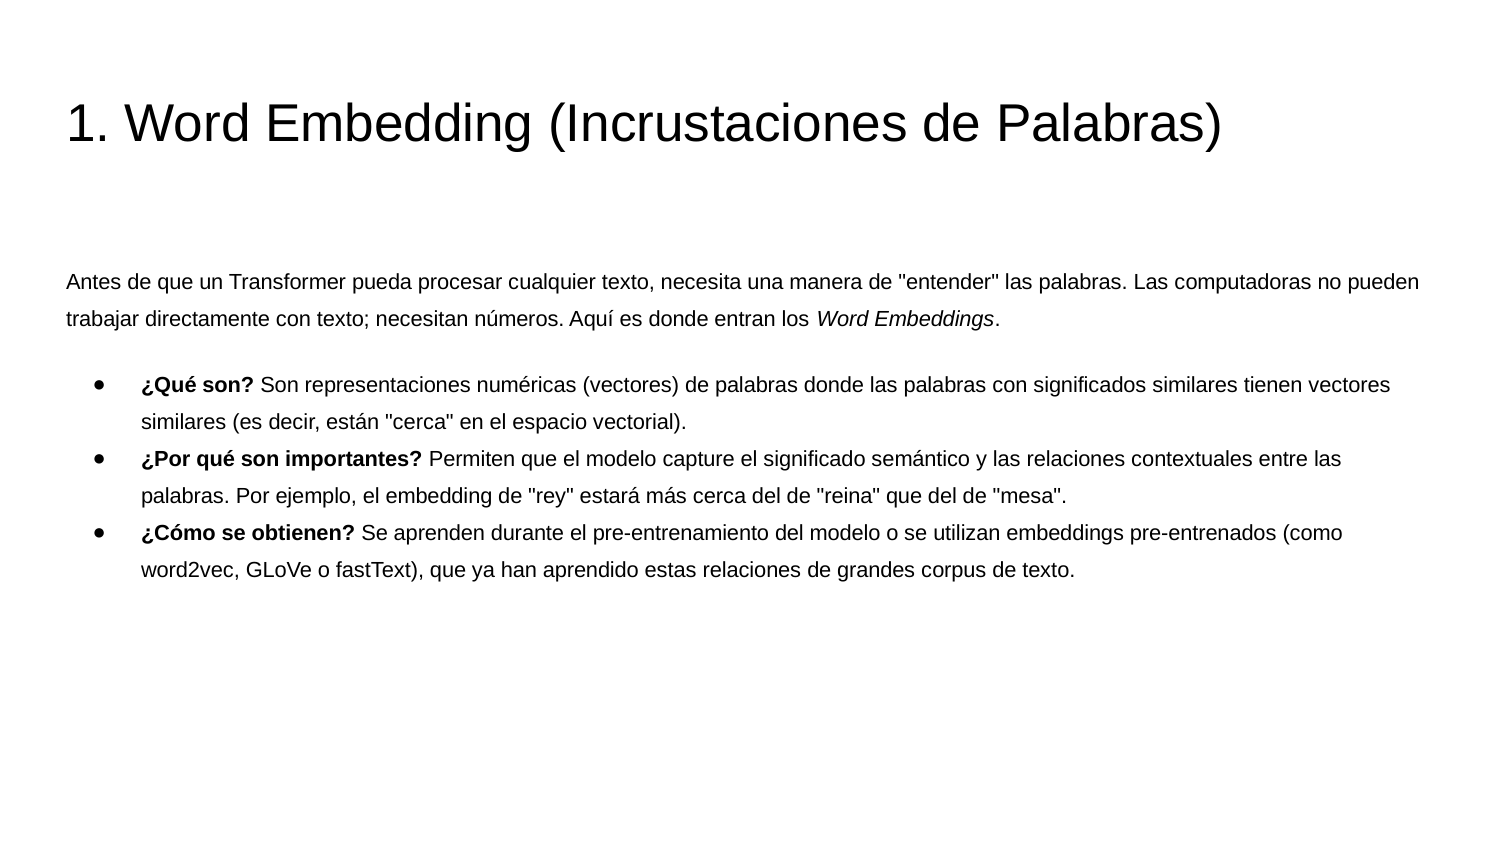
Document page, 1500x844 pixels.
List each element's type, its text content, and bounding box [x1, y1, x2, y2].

title 1. Word Embedding (Incrustaciones de Palabras) [51, 72, 1449, 167]
list Antes de que un Transformer pueda procesar cualquier texto, necesita una manera de "entender" las palabras. Las computadoras no pueden trabajar directamente con texto; necesitan números. Aquí es donde entran los Word Embeddings. ¿Qué son? Son representaciones numéricas (vectores) de palabras donde las palabras con significados similares tienen vectores similares (es decir, están "cerca" en el espacio vectorial). ¿Por qué son importantes? Permiten que el modelo capture el significado semántico y las relaciones contextuales entre las palabras. Por ejemplo, el embedding de "rey" estará más cerca del de "reina" que del de "mesa". ¿Cómo se obtienen? Se aprenden durante el pre-entrenamiento del modelo o se utilizan embeddings pre-entrenados (como word2vec, GLoVe o fastText), que ya han aprendido estas relaciones de grandes corpus de texto. [51, 189, 1449, 750]
